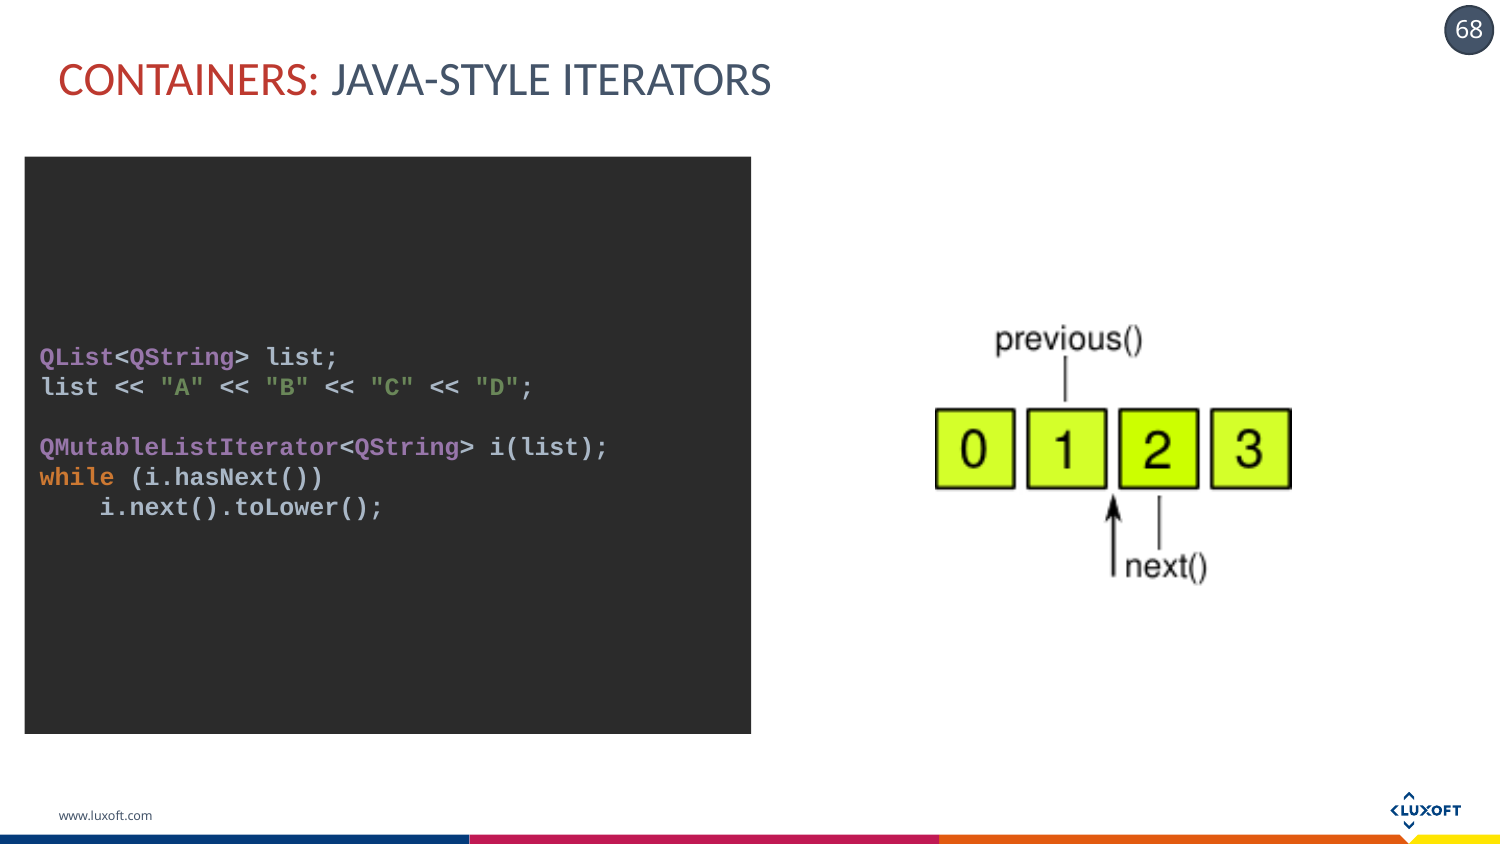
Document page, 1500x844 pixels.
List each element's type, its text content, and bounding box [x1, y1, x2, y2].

text_box QList<QString> list; list << "A" << "B" << "C" << "D"; QMutableListIterator<QString> i(list); while (i.hasNext()) i.next().toLower(); [24, 156, 752, 734]
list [935, 323, 1292, 588]
title CONTAINERS: JAVA-STYLE ITERATORS [47, 44, 1457, 107]
